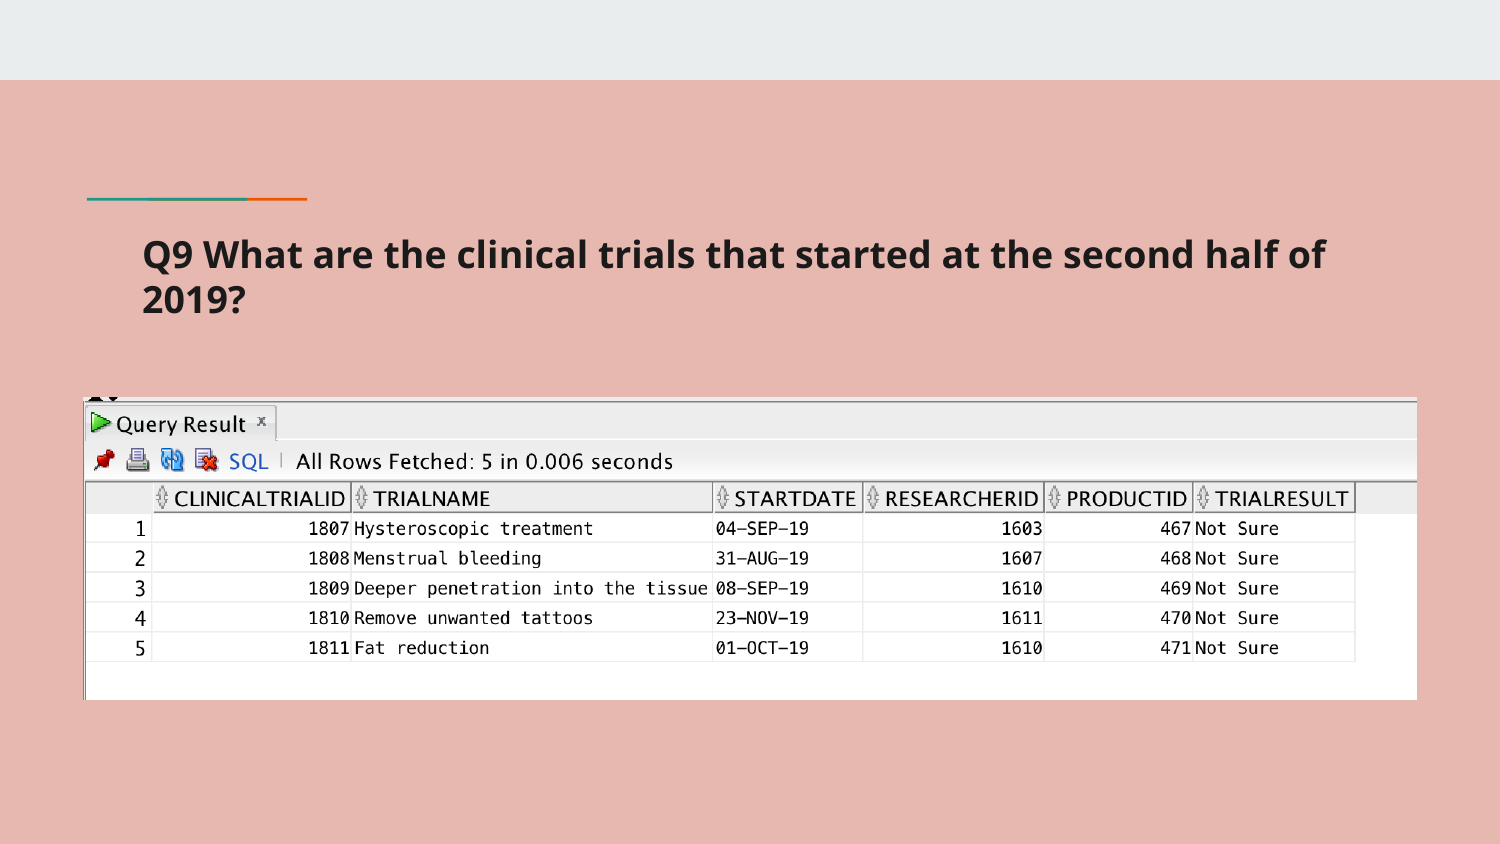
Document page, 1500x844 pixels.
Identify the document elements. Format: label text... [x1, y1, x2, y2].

picture [83, 397, 1417, 700]
title Q9 What are the clinical trials that started at the second half of 2019? [127, 216, 1389, 341]
